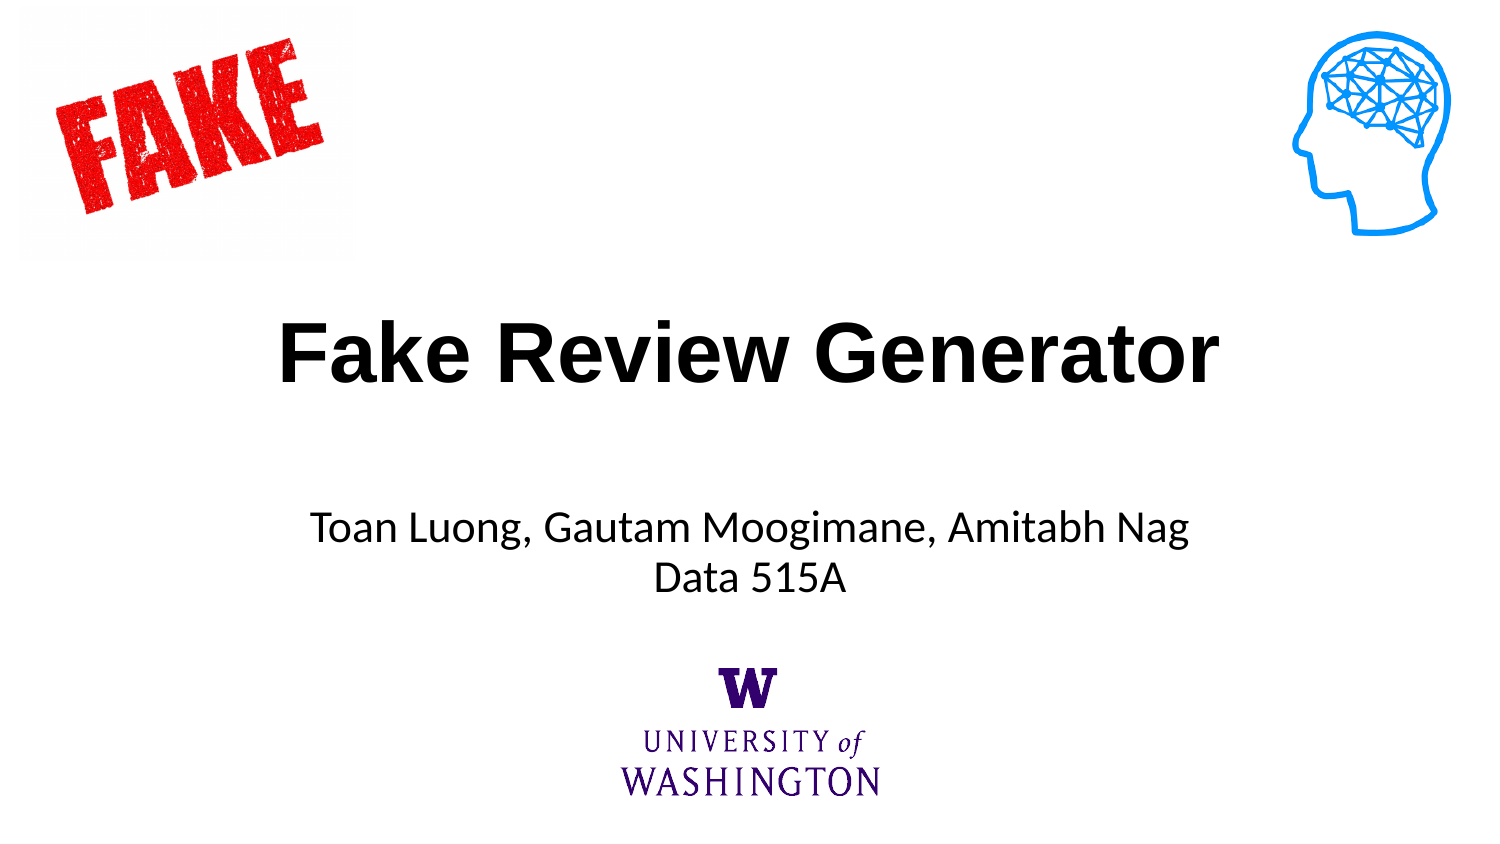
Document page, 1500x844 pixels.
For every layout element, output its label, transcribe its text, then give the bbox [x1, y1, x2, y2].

picture [620, 668, 880, 796]
title Fake Review Generator Toan Luong, Gautam Moogimane, Amitabh Nag Data 515A [187, 235, 1313, 608]
picture [1268, 31, 1473, 236]
picture [18, 6, 357, 262]
